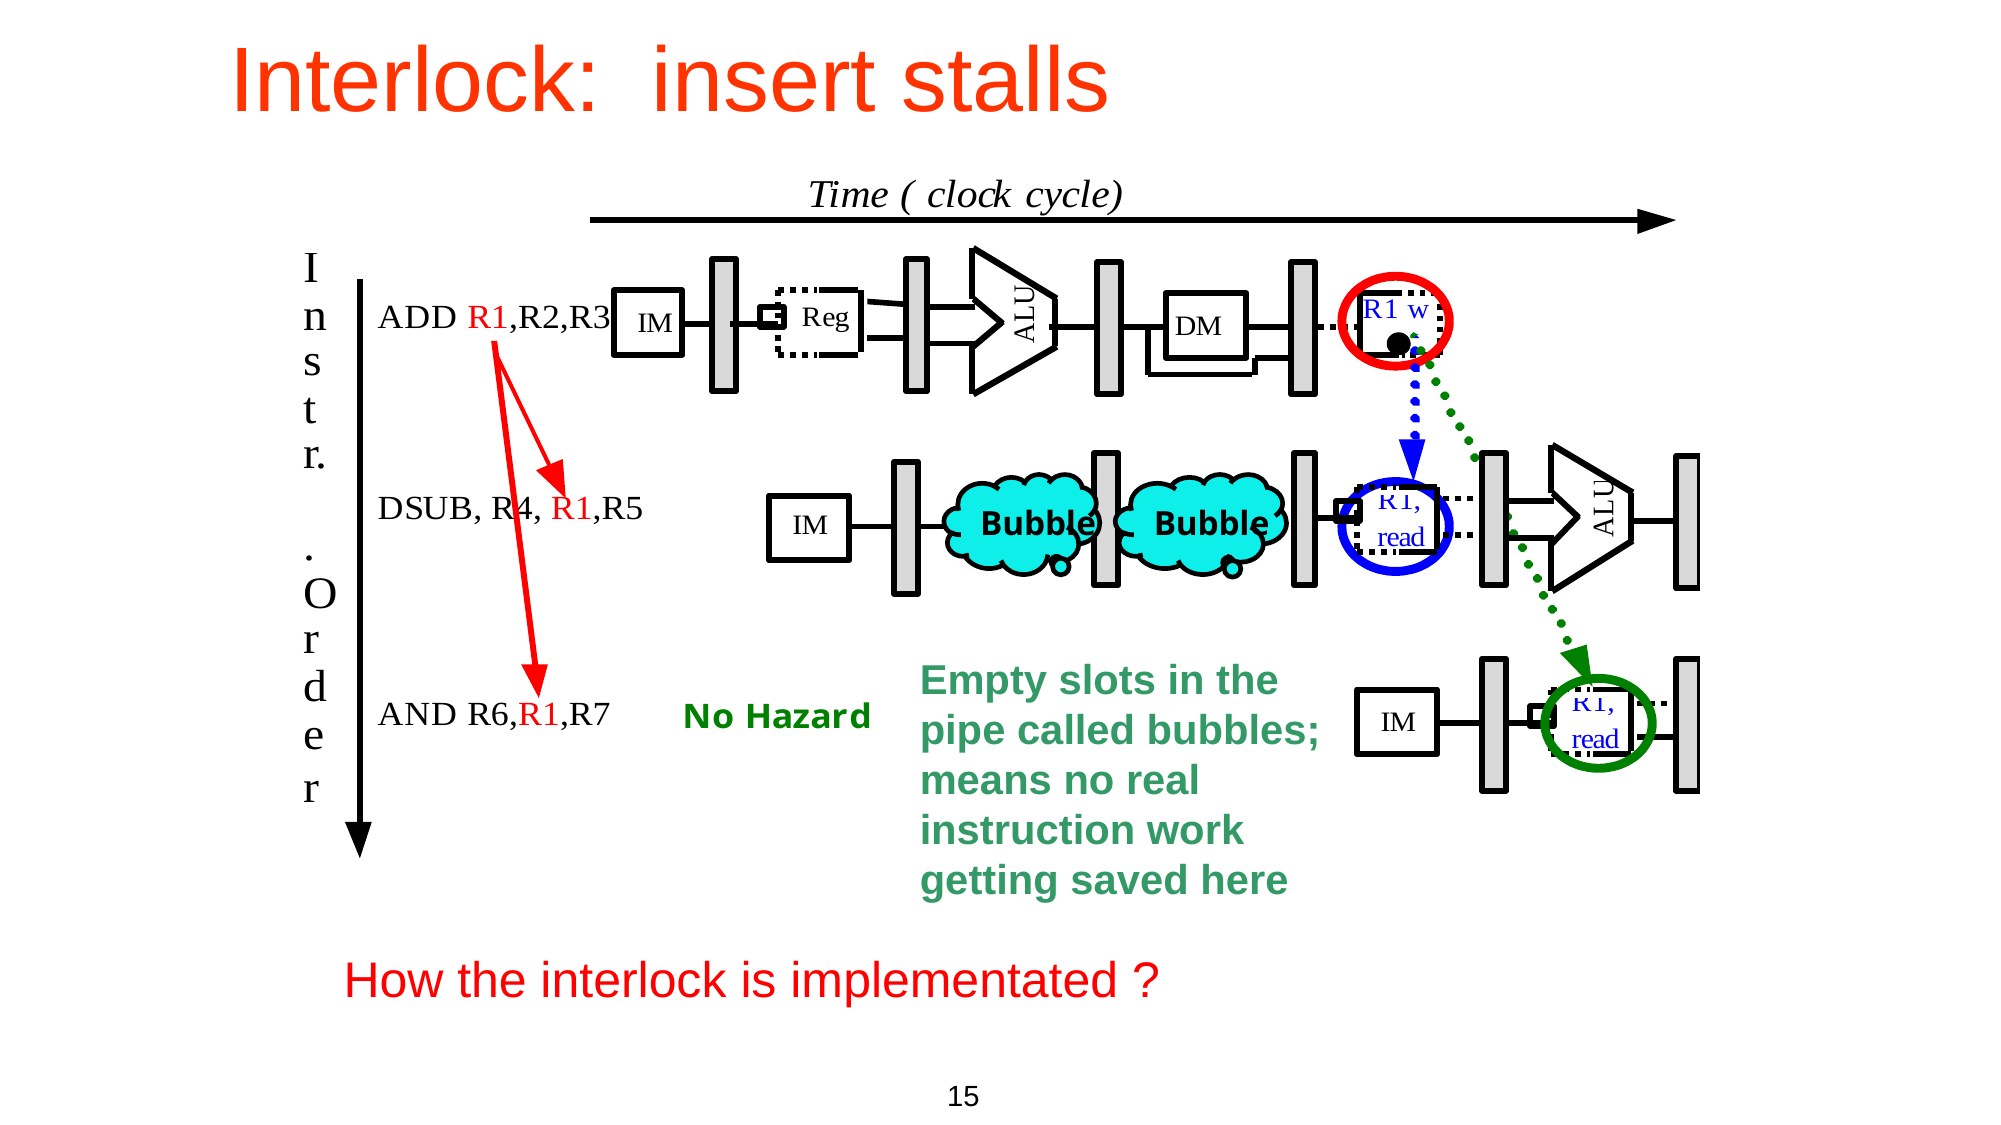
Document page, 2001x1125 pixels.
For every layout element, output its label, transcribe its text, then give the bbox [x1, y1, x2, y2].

title Interlock: insert stalls [214, 0, 1940, 151]
text_box How the interlock is implementated ? [328, 940, 1176, 1016]
text_box Empty slots in the pipe called bubbles; means no real instruction work getting saved here [905, 875, 1336, 911]
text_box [302, 160, 1701, 867]
